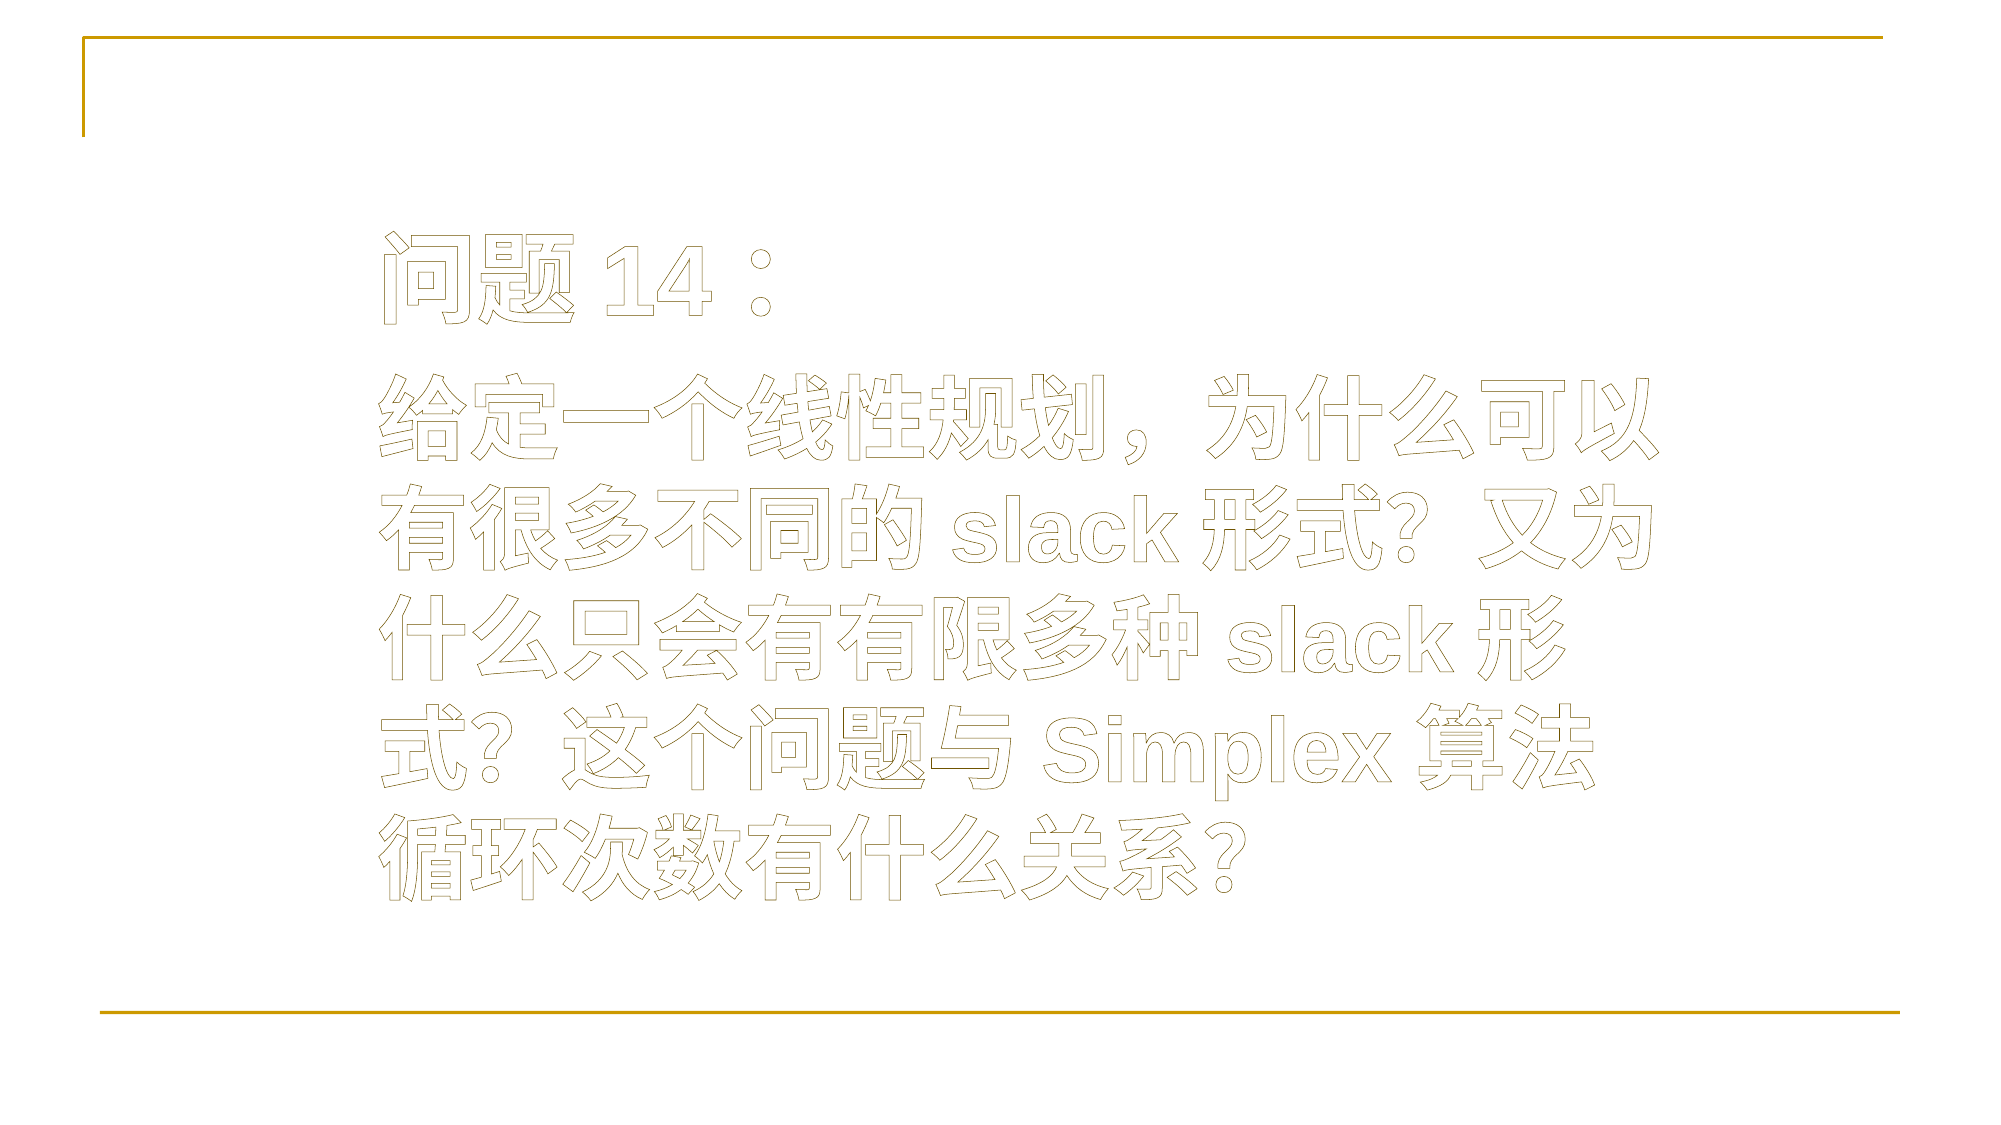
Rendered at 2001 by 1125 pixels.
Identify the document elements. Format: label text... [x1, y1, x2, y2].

text_box 问题14： 给定一个线性规划，为什么可以有很多不同的slack形式？又为什么只会有有限多种slack形式？这个问题与Simplex算法循环次数有什么关系？ [362, 208, 1685, 918]
